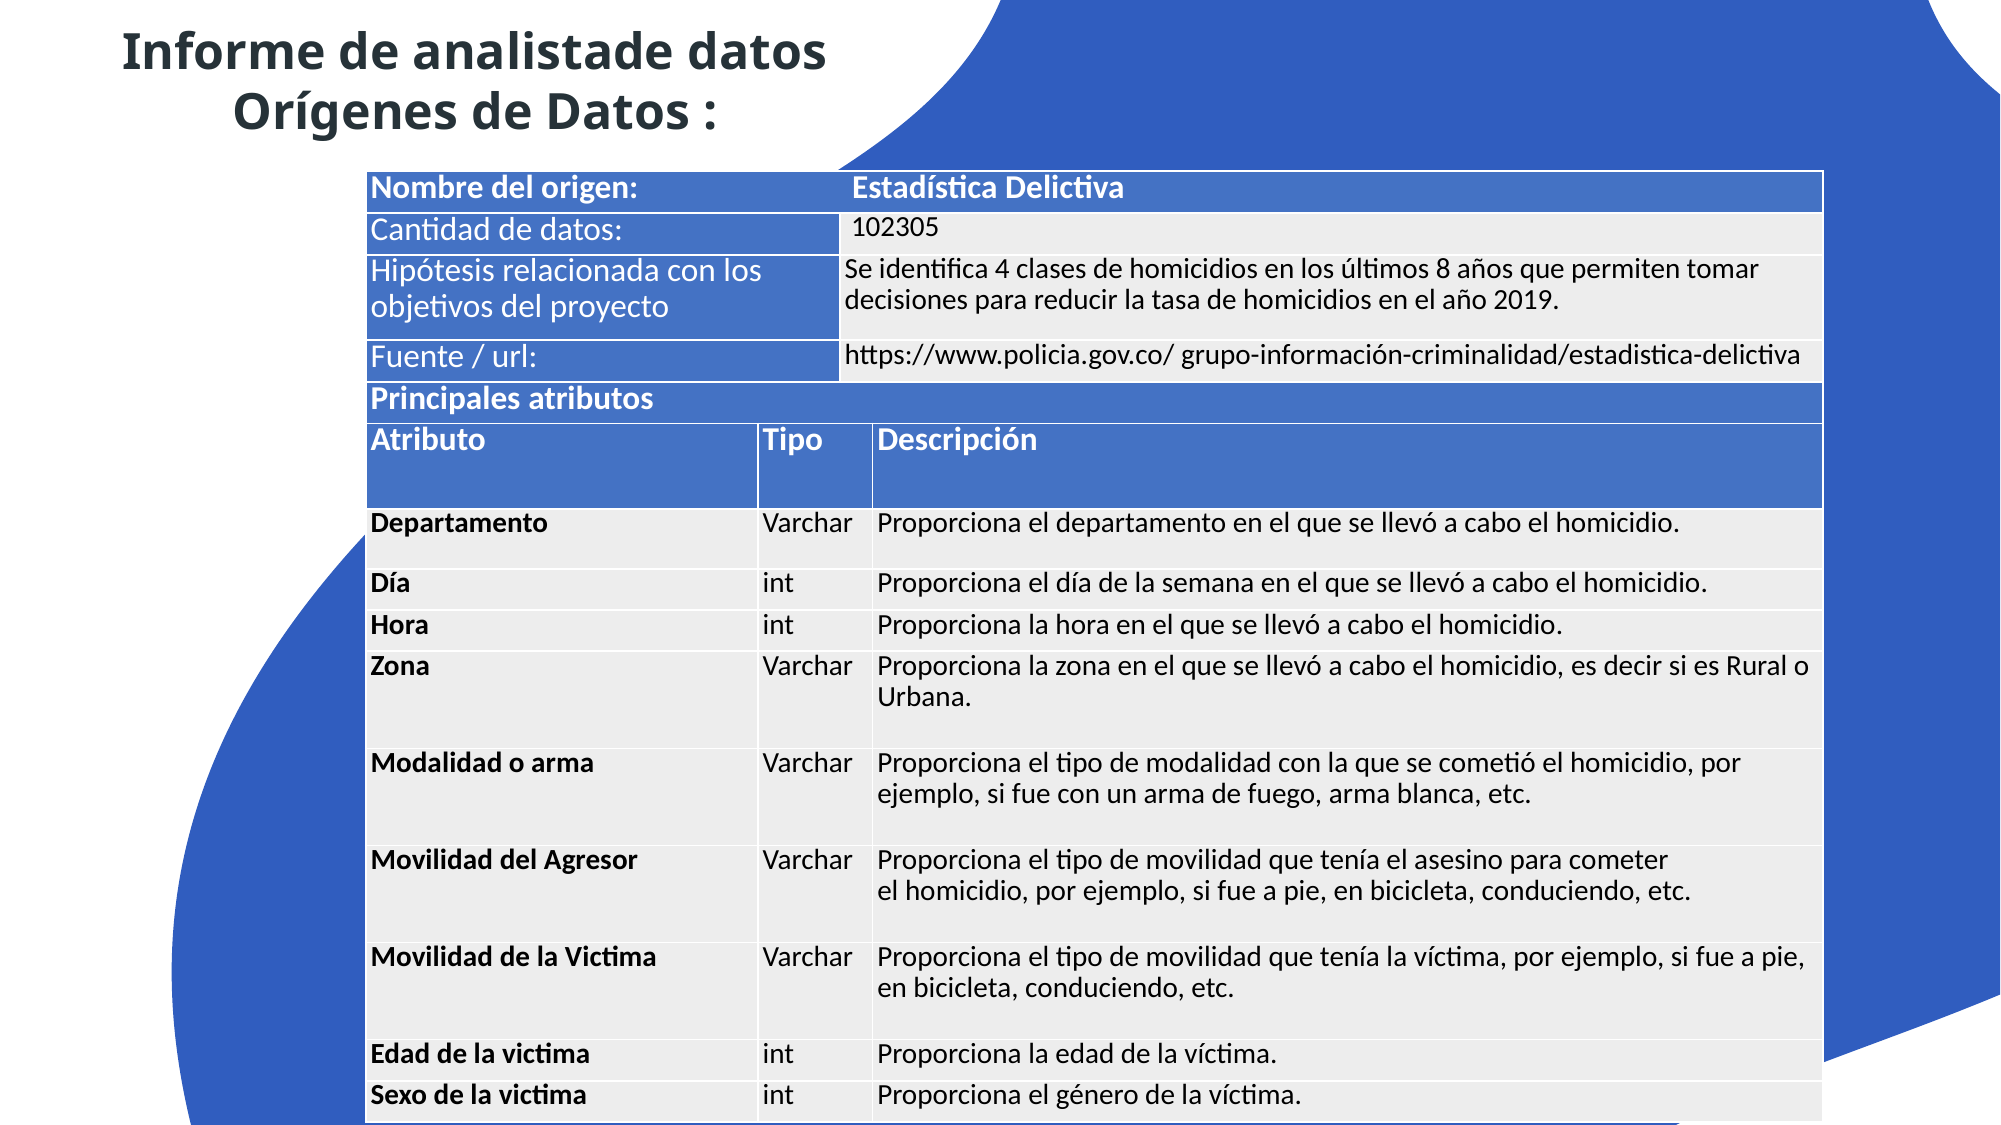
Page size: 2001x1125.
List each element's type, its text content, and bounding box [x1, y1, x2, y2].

table_cell Tipo [759, 424, 872, 508]
table_cell Edad de la victima [367, 1040, 757, 1080]
table_cell Proporciona el día de la semana en el que se llevó a cabo el homicidio. [873, 570, 1822, 609]
table_cell Varchar [759, 510, 872, 568]
table_cell Departamento [367, 510, 757, 568]
table_cell int [759, 611, 872, 650]
table_cell Modalidad o arma [367, 749, 757, 845]
table_cell Movilidad del Agresor [367, 846, 757, 942]
table_cell Varchar [759, 652, 872, 748]
table_cell int [759, 570, 872, 609]
subtitle Informe de analistade datos Orígenes de Datos : [39, 0, 911, 163]
table_cell Proporciona el tipo de movilidad que tenía el asesino para cometer el homicidio, por ejemplo, si fue a pie, en bicicleta, conduciendo, etc. [873, 846, 1822, 942]
table_cell Descripción [873, 424, 1822, 508]
table_cell Varchar [759, 749, 872, 845]
table_cell Proporciona el tipo de modalidad con la que se cometió el homicidio, por ejemplo, si fue con un arma de fuego, arma blanca, etc. [873, 749, 1822, 845]
table_cell Proporciona la zona en el que se llevó a cabo el homicidio, es decir si es Rural o Urbana. [873, 652, 1822, 748]
table_cell Hipótesis relacionada con los objetivos del proyecto [367, 256, 839, 339]
table_cell Movilidad de la Victima [367, 943, 757, 1039]
table_cell Cantidad de datos: [367, 214, 839, 254]
table_cell Proporciona la edad de la víctima. [873, 1040, 1822, 1080]
table_cell Hora [367, 611, 757, 650]
table_header Estadística Delictiva [840, 172, 1822, 212]
table_cell https://www.policia.gov.co/ grupo-información-criminalidad/estadistica-delictiva [841, 341, 1822, 381]
table_cell Varchar [759, 846, 872, 942]
table_cell Fuente / url: [367, 341, 839, 381]
table_header Nombre del origen: [367, 172, 840, 212]
table_cell Proporciona la hora en el que se llevó a cabo el homicidio. [873, 611, 1822, 650]
table_cell Principales atributos [367, 383, 1822, 423]
table_cell int [759, 1082, 872, 1121]
table_cell Sexo de la victima [367, 1082, 757, 1121]
table_cell Proporciona el género de la víctima. [873, 1082, 1822, 1121]
table_cell Zona [367, 652, 757, 748]
table_cell int [759, 1040, 872, 1080]
table_cell Varchar [759, 943, 872, 1039]
table_cell Proporciona el tipo de movilidad que tenía la víctima, por ejemplo, si fue a pie, en bicicleta, conduciendo, etc. [873, 943, 1822, 1039]
table_cell Se identifica 4 clases de homicidios en los últimos 8 años que permiten tomar decisiones para reducir la tasa de homicidios en el año 2019. [841, 256, 1822, 339]
table_cell Atributo [367, 424, 757, 508]
table_cell Día [367, 570, 757, 609]
table_cell 102305 [841, 214, 1822, 254]
table_cell Proporciona el departamento en el que se llevó a cabo el homicidio. [873, 510, 1822, 568]
